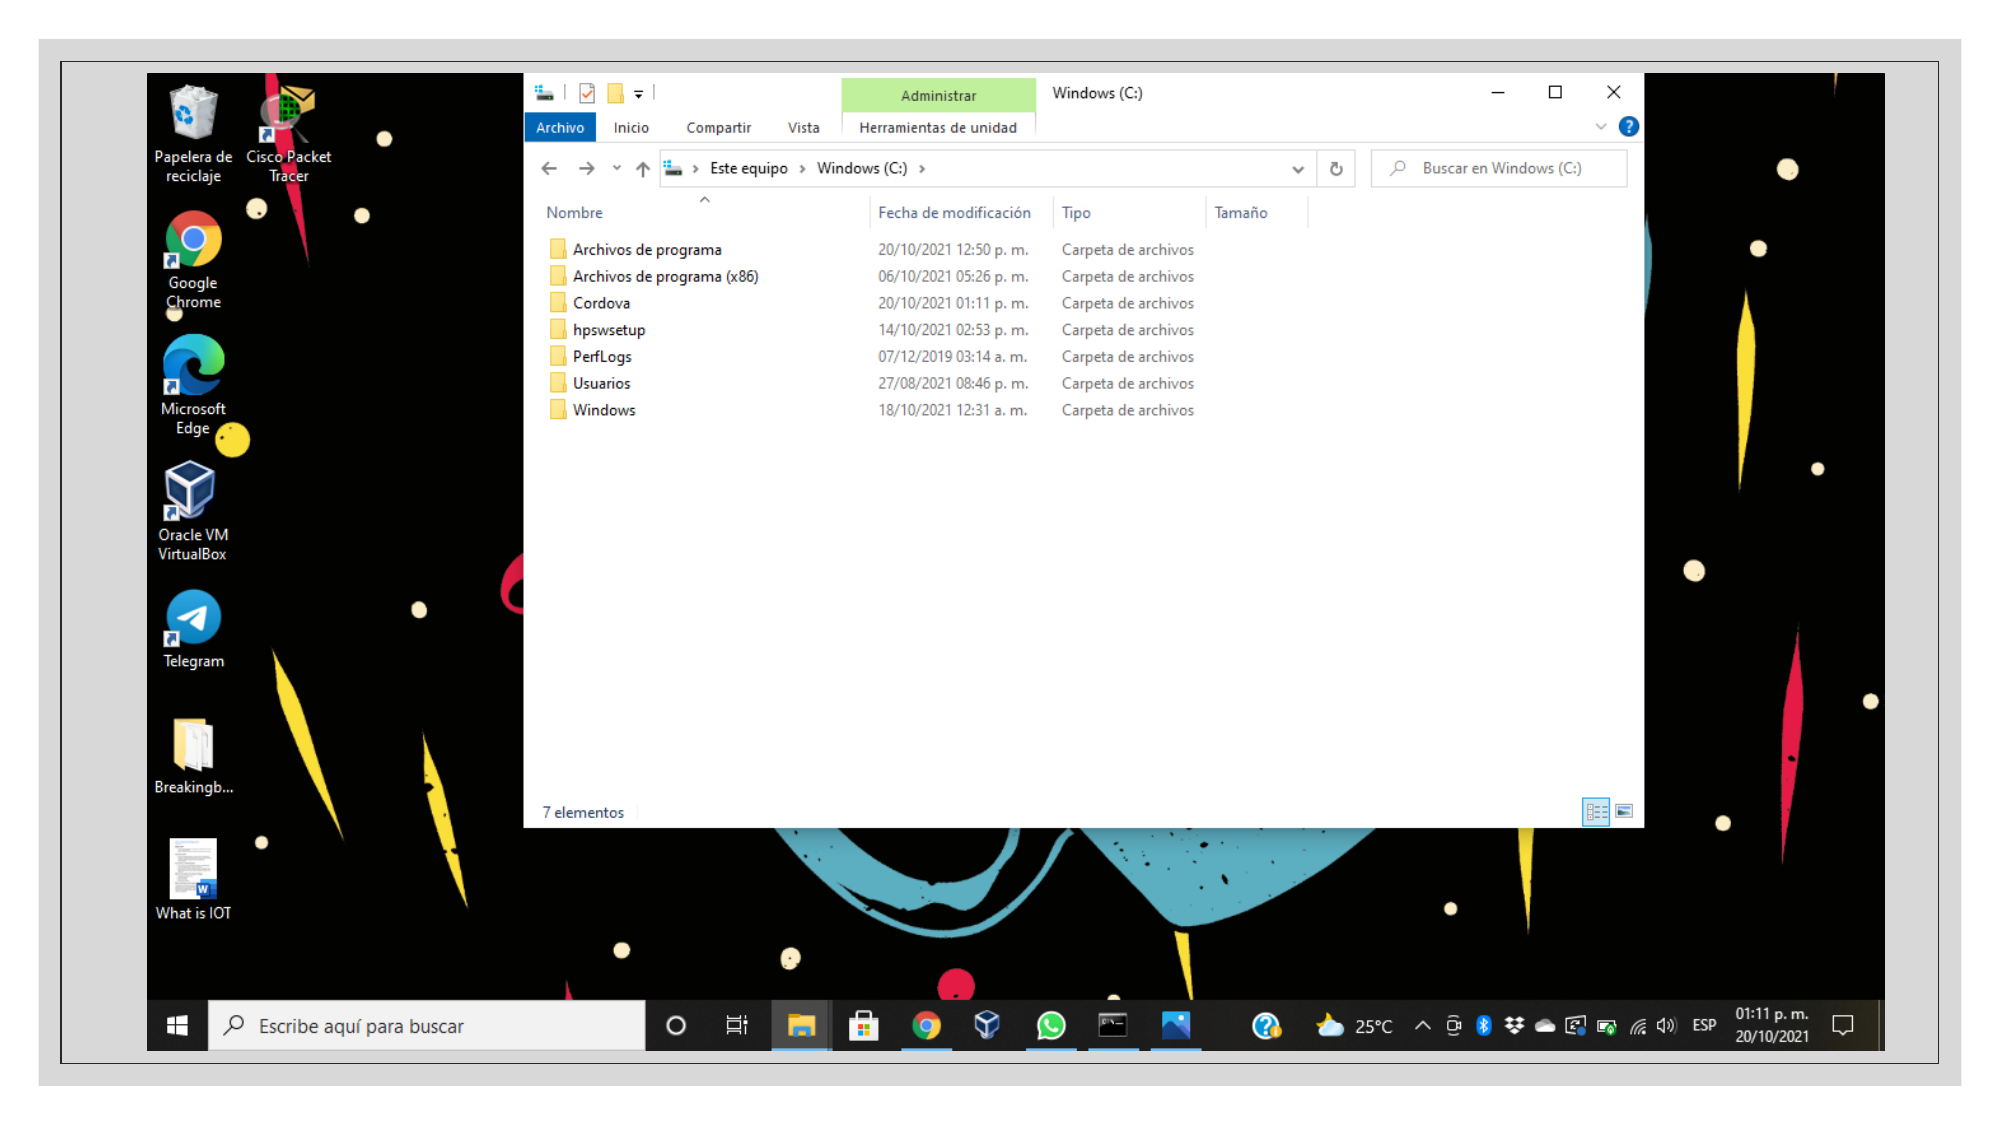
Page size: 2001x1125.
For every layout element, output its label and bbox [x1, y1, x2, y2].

list [147, 73, 1885, 1051]
